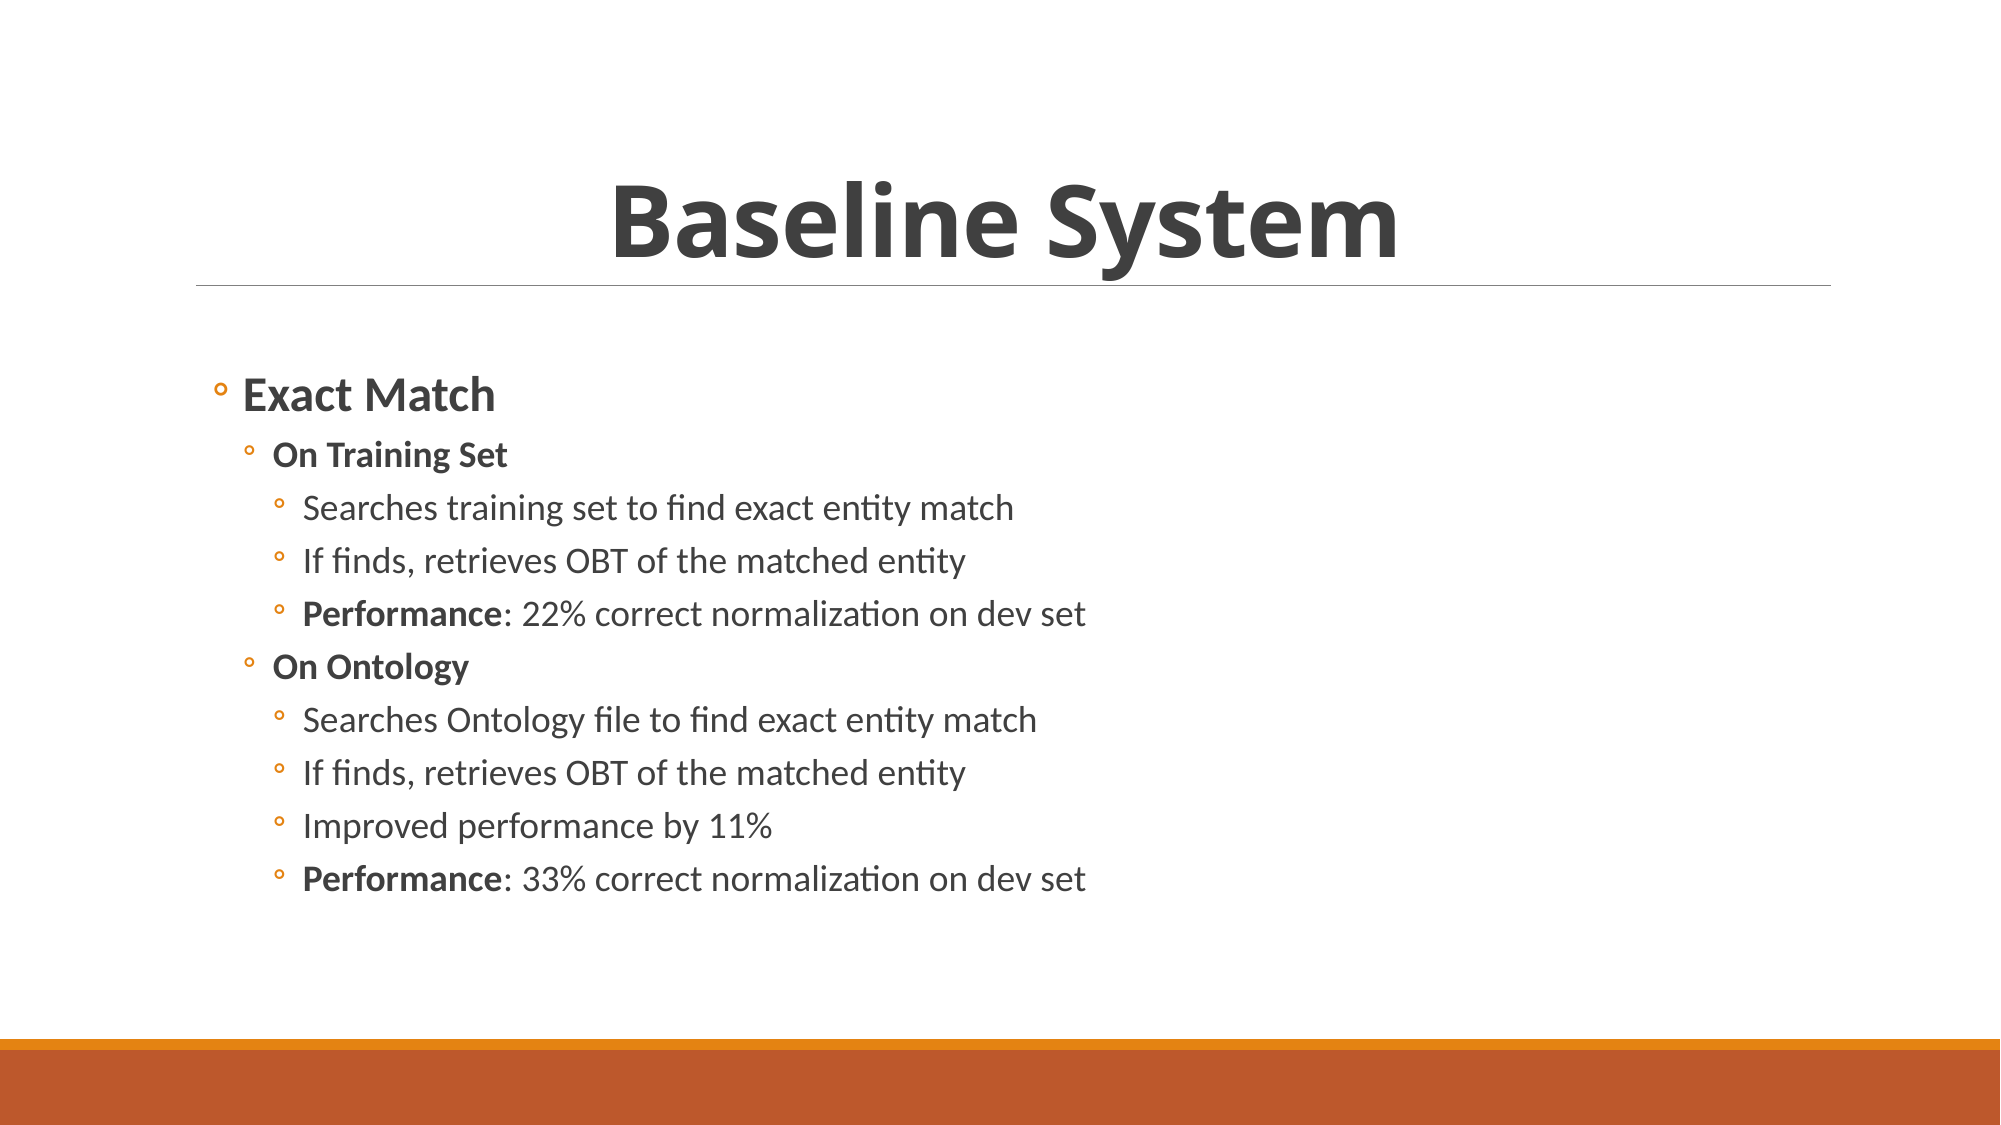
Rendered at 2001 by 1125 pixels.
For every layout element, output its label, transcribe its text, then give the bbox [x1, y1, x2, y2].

list Exact Match On Training Set Searches training set to find exact entity match If finds, retrieves OBT of the matched entity Performance: 22% correct normalization on dev set On Ontology Searches Ontology file to find exact entity match If finds, retrieves OBT of the matched entity Improved performance by 11% Performance: 33% correct normalization on dev set [180, 302, 1830, 963]
title Baseline System [180, 47, 1830, 285]
